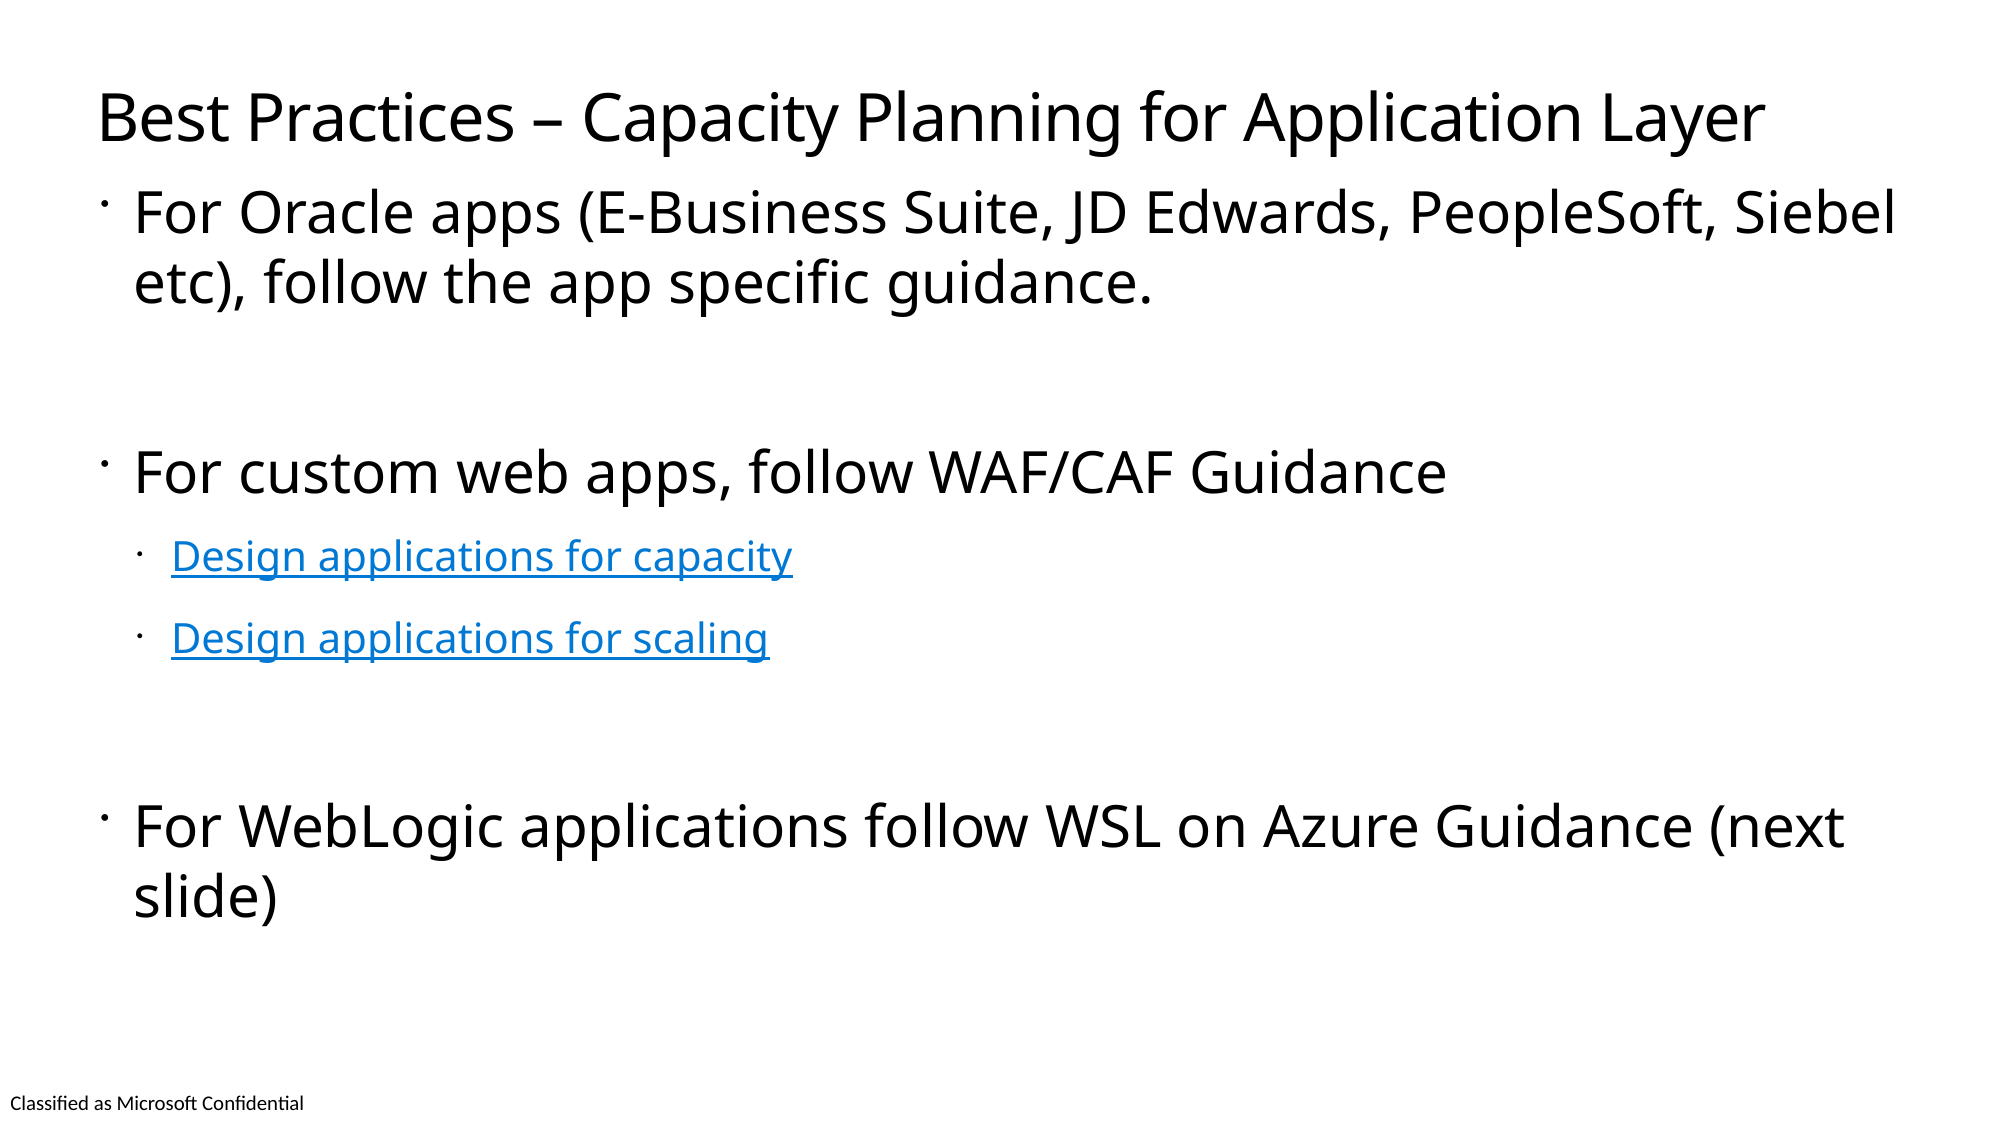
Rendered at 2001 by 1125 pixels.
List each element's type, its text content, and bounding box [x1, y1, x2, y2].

list For Oracle apps (E-Business Suite, JD Edwards, PeopleSoft, Siebel etc), follow the app specific guidance. For custom web apps, follow WAF/CAF Guidance Design applications for capacity Design applications for scaling For WebLogic applications follow WSL on Azure Guidance (next slide) [95, 175, 1904, 923]
title Best Practices – Capacity Planning for Application Layer [96, 75, 1904, 175]
